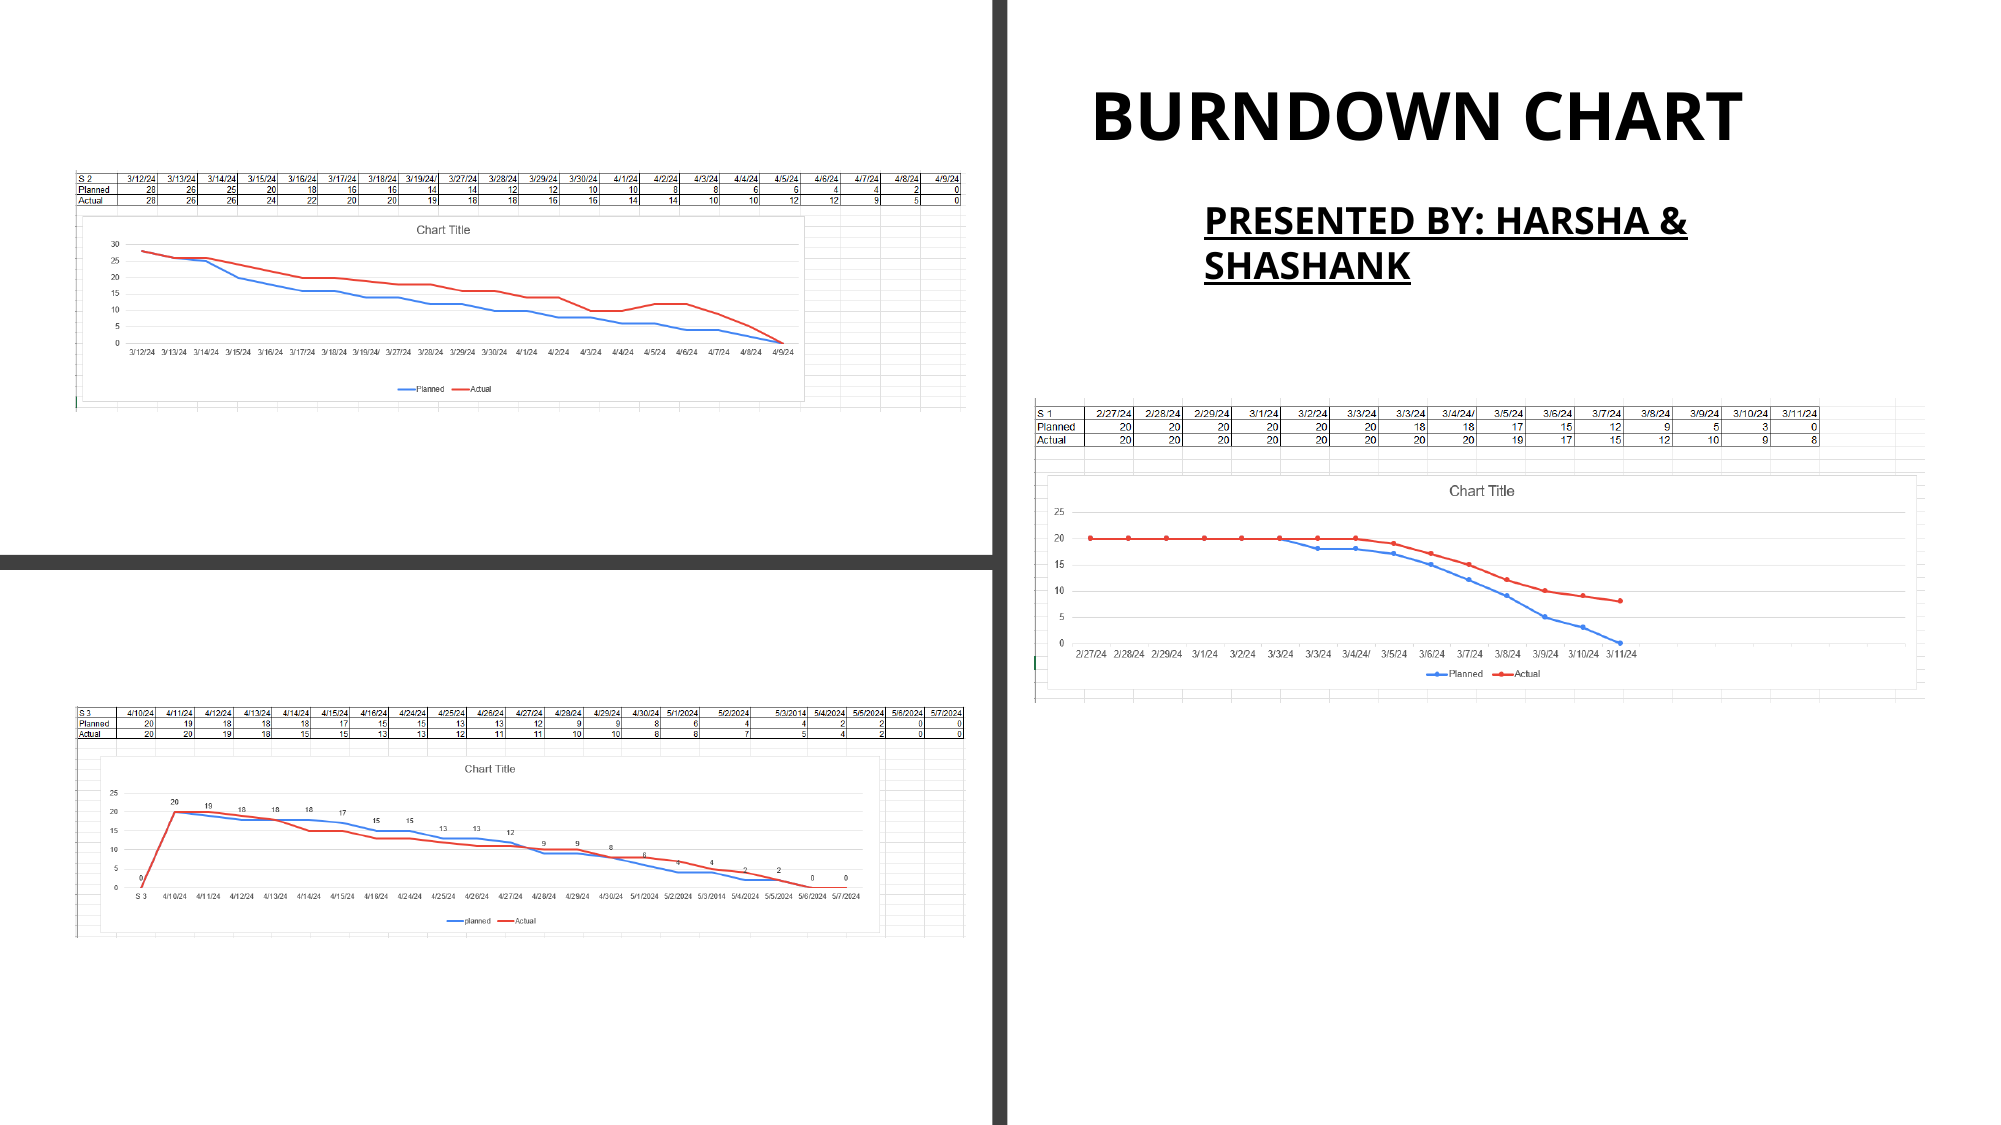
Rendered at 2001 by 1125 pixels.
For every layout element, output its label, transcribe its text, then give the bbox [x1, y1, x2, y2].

text_box [991, 0, 1009, 1125]
text_box PRESENTED BY: HARSHA & SHASHANK [1189, 189, 1910, 295]
picture [74, 170, 966, 412]
text_box BURNDOWN CHART [1076, 66, 1902, 161]
text_box [0, 553, 1006, 571]
picture [74, 705, 966, 939]
picture [1034, 397, 1926, 704]
